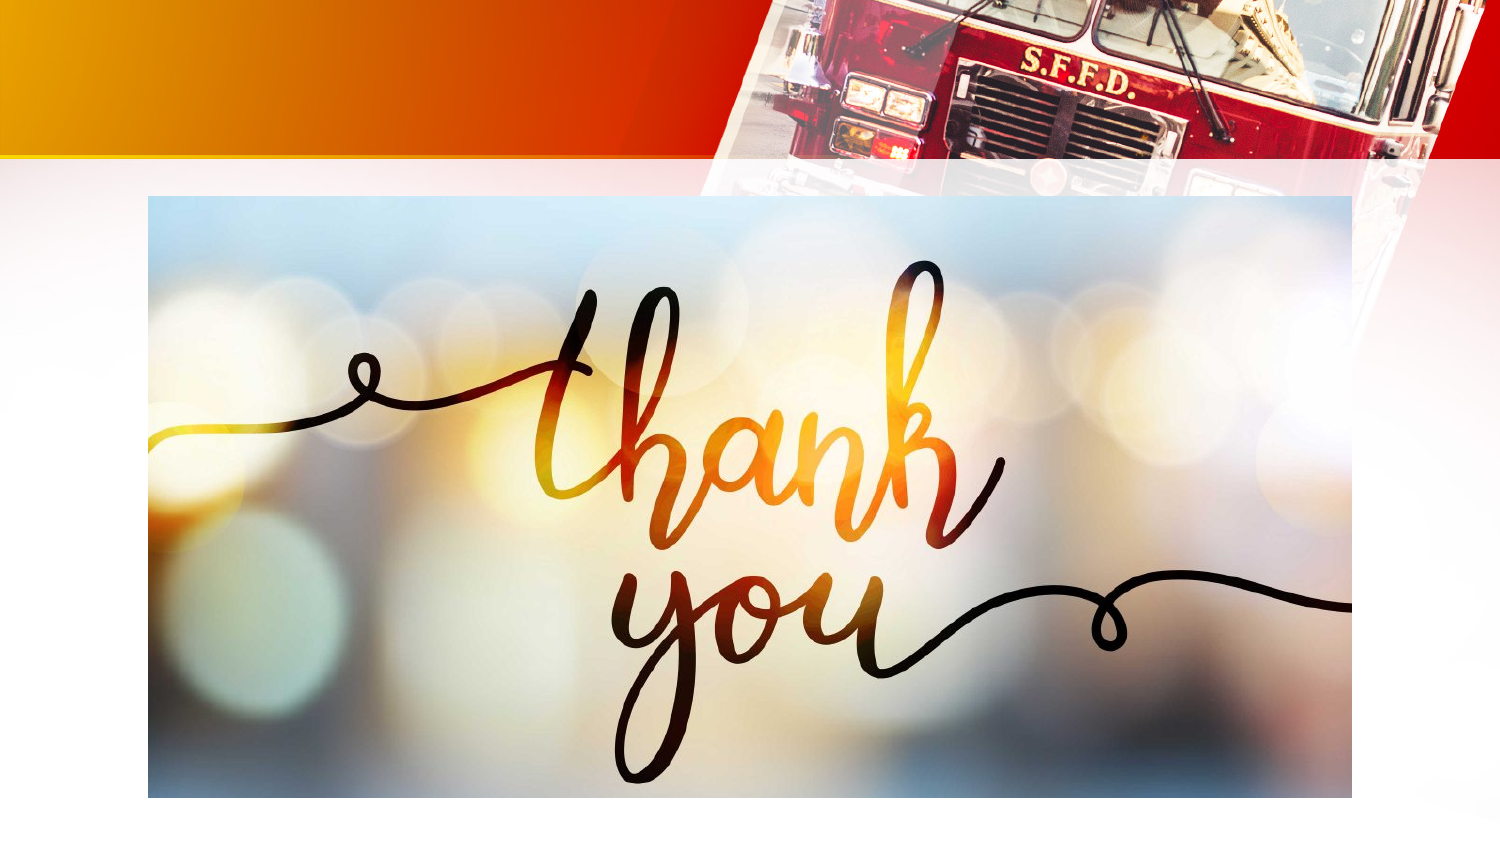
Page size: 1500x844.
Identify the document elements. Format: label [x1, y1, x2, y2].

picture [0, 0, 1500, 844]
list [148, 196, 1352, 798]
